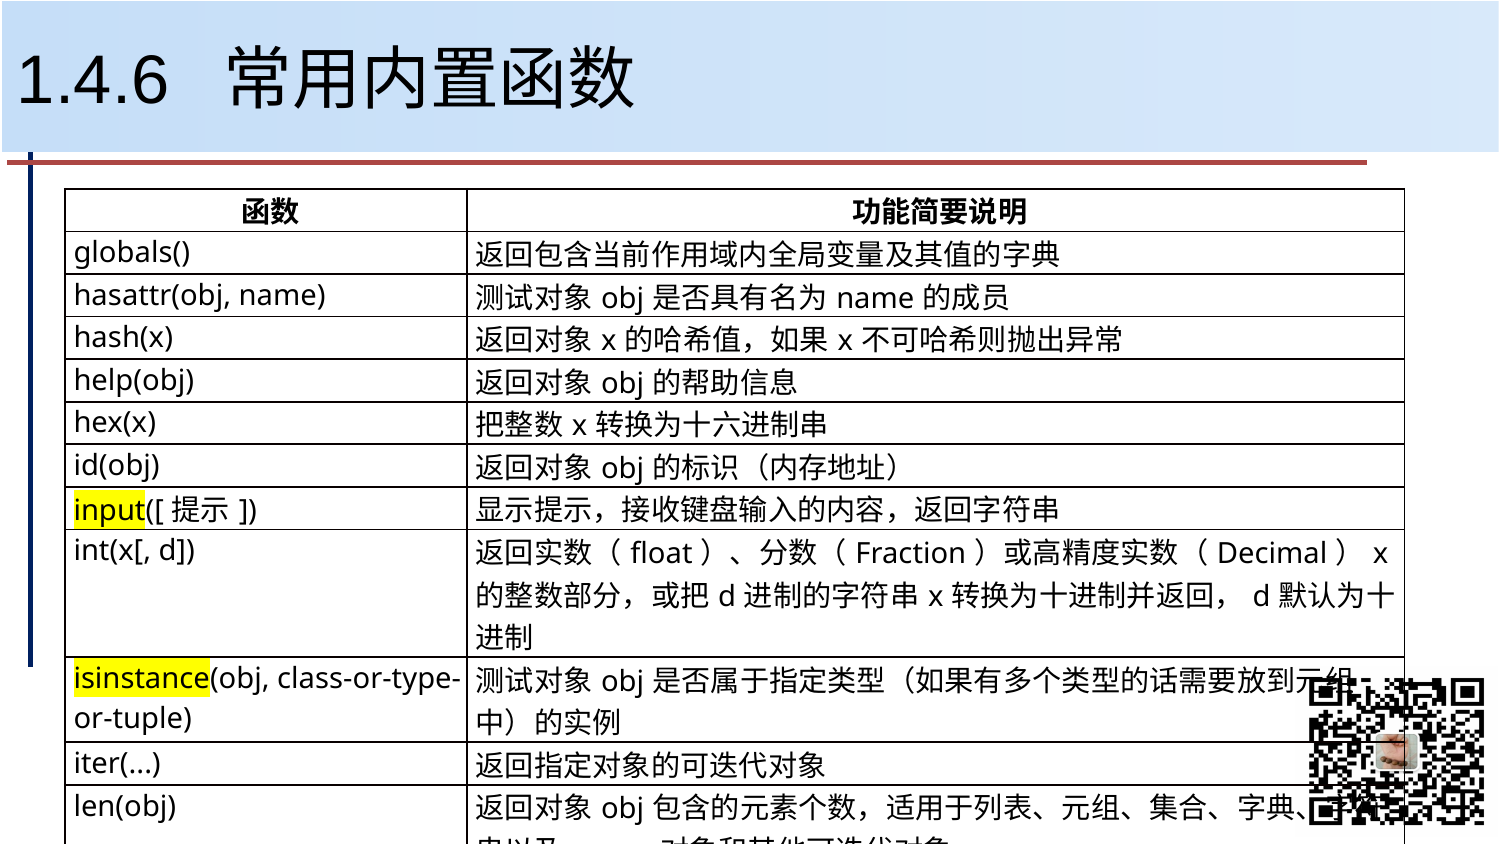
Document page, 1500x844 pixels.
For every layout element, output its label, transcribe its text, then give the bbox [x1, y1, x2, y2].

table_cell int(x[, d]) [66, 530, 466, 656]
table_cell globals() [66, 232, 466, 273]
table_cell hex(x) [66, 403, 466, 443]
table_cell len(obj) [66, 786, 466, 844]
table_cell 返回对象x的哈希值，如果x不可哈希则抛出异常 [468, 317, 1404, 358]
table_cell 返回包含当前作用域内全局变量及其值的字典 [468, 232, 1404, 273]
table_cell 返回对象obj的帮助信息 [468, 360, 1404, 401]
table_cell 把整数x转换为十六进制串 [468, 403, 1404, 443]
table_cell iter(...) [66, 743, 466, 784]
table_cell 返回指定对象的可迭代对象 [468, 743, 1404, 784]
title 1.4.6 常用内置函数 [1, 1, 1499, 152]
table_cell 返回实数（float）、分数（Fraction）或高精度实数（Decimal）x的整数部分，或把d进制的字符串x转换为十进制并返回，d默认为十进制 [468, 530, 1404, 656]
table_cell input([提示]) [66, 488, 466, 529]
table_cell 显示提示，接收键盘输入的内容，返回字符串 [468, 488, 1404, 529]
table_header 函数 [66, 190, 466, 231]
table_cell id(obj) [66, 445, 466, 486]
table_cell help(obj) [66, 360, 466, 401]
table_cell hasattr(obj, name) [66, 275, 466, 316]
table_header 功能简要说明 [468, 190, 1404, 231]
table_cell 测试对象obj是否属于指定类型（如果有多个类型的话需要放到元组中）的实例 [468, 658, 1404, 741]
table_cell 测试对象obj是否具有名为name的成员 [468, 275, 1404, 316]
picture [1405, 666, 1498, 837]
table_cell isinstance(obj, class-or-type-or-tuple) [66, 658, 466, 741]
table_cell 返回对象obj的标识（内存地址） [468, 445, 1404, 486]
table_cell hash(x) [66, 317, 466, 358]
table_cell 返回对象obj包含的元素个数，适用于列表、元组、集合、字典、字符串以及range对象和其他可迭代对象 [468, 786, 1404, 844]
